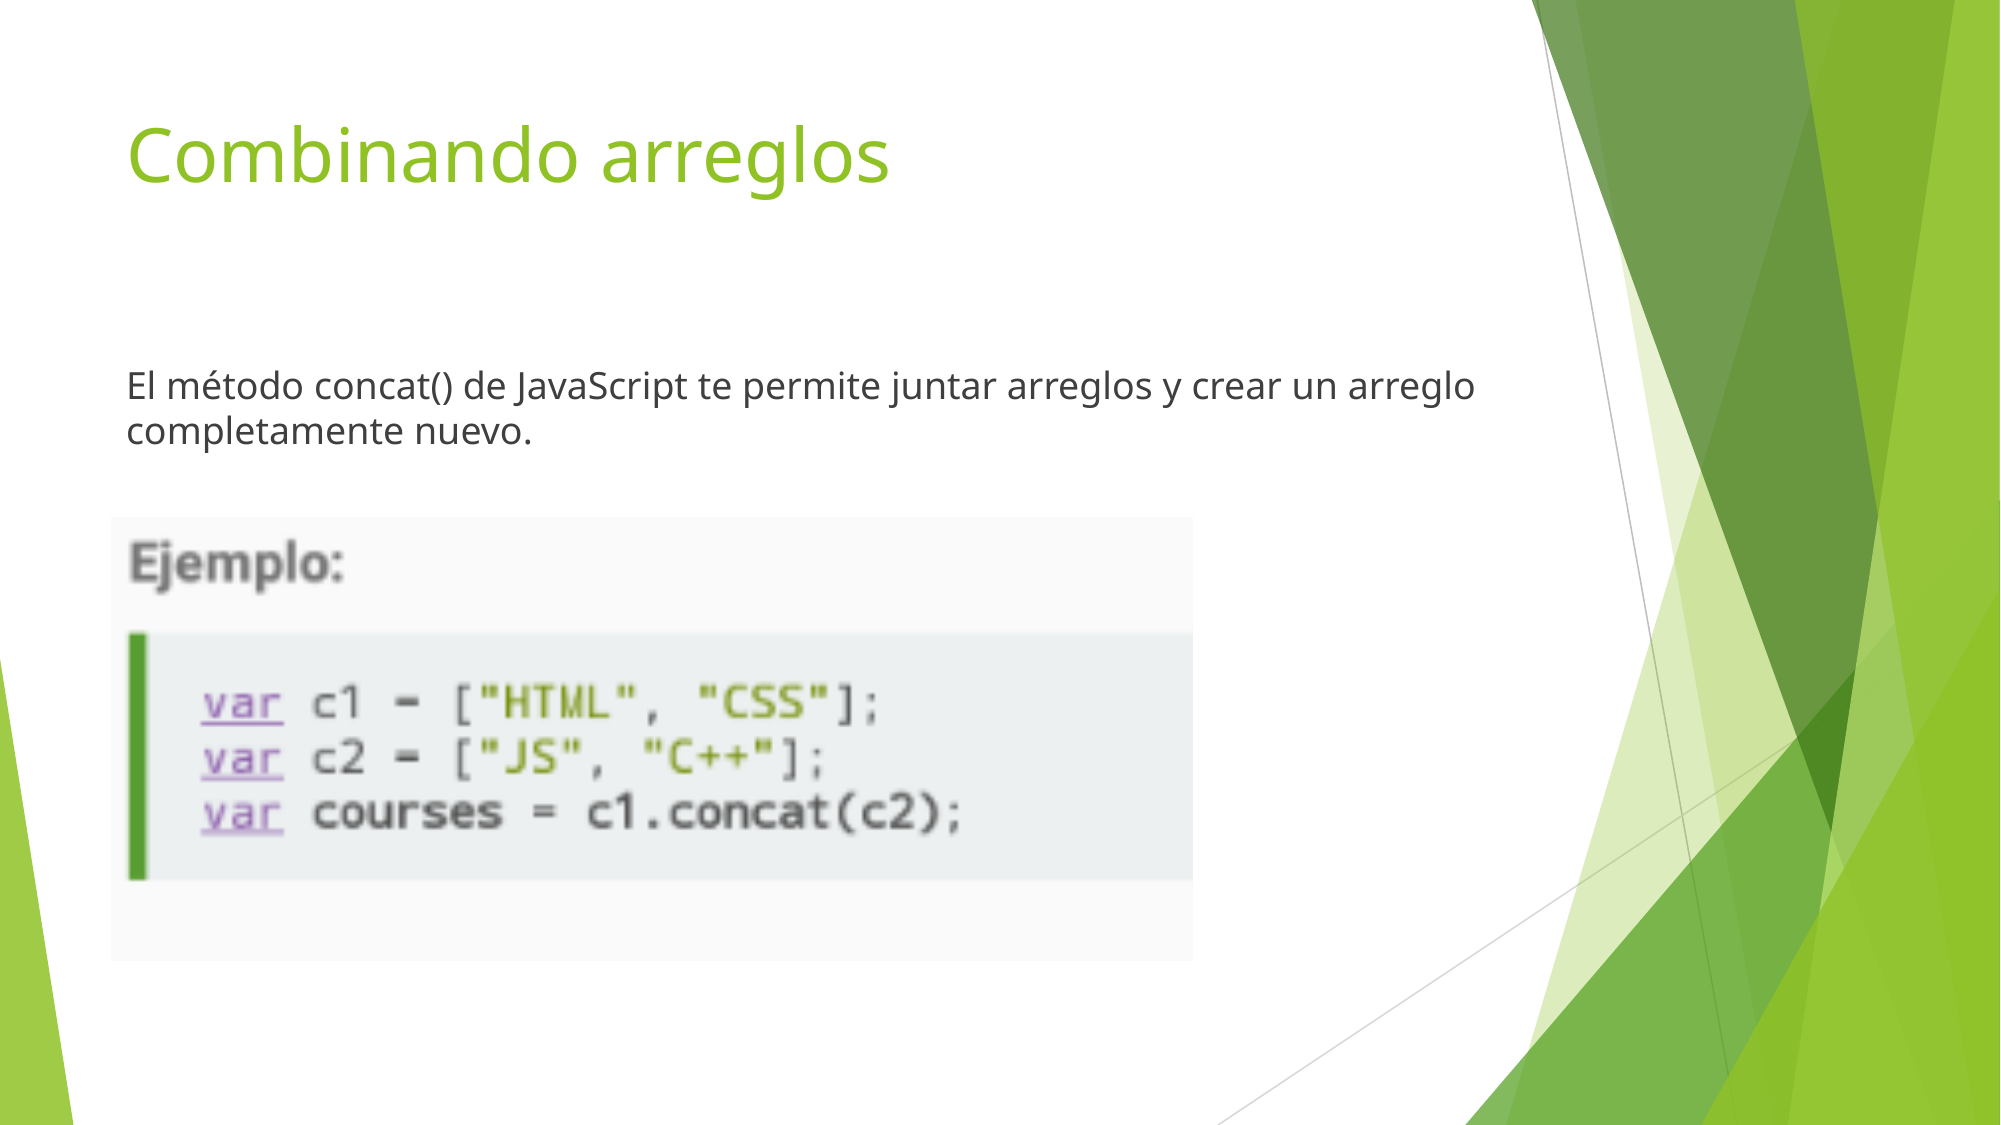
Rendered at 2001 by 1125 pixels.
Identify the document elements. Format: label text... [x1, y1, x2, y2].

picture [110, 516, 1193, 962]
list El método concat() de JavaScript te permite juntar arreglos y crear un arreglo completamente nuevo. [111, 354, 1522, 992]
title Combinando arreglos [111, 99, 1522, 317]
